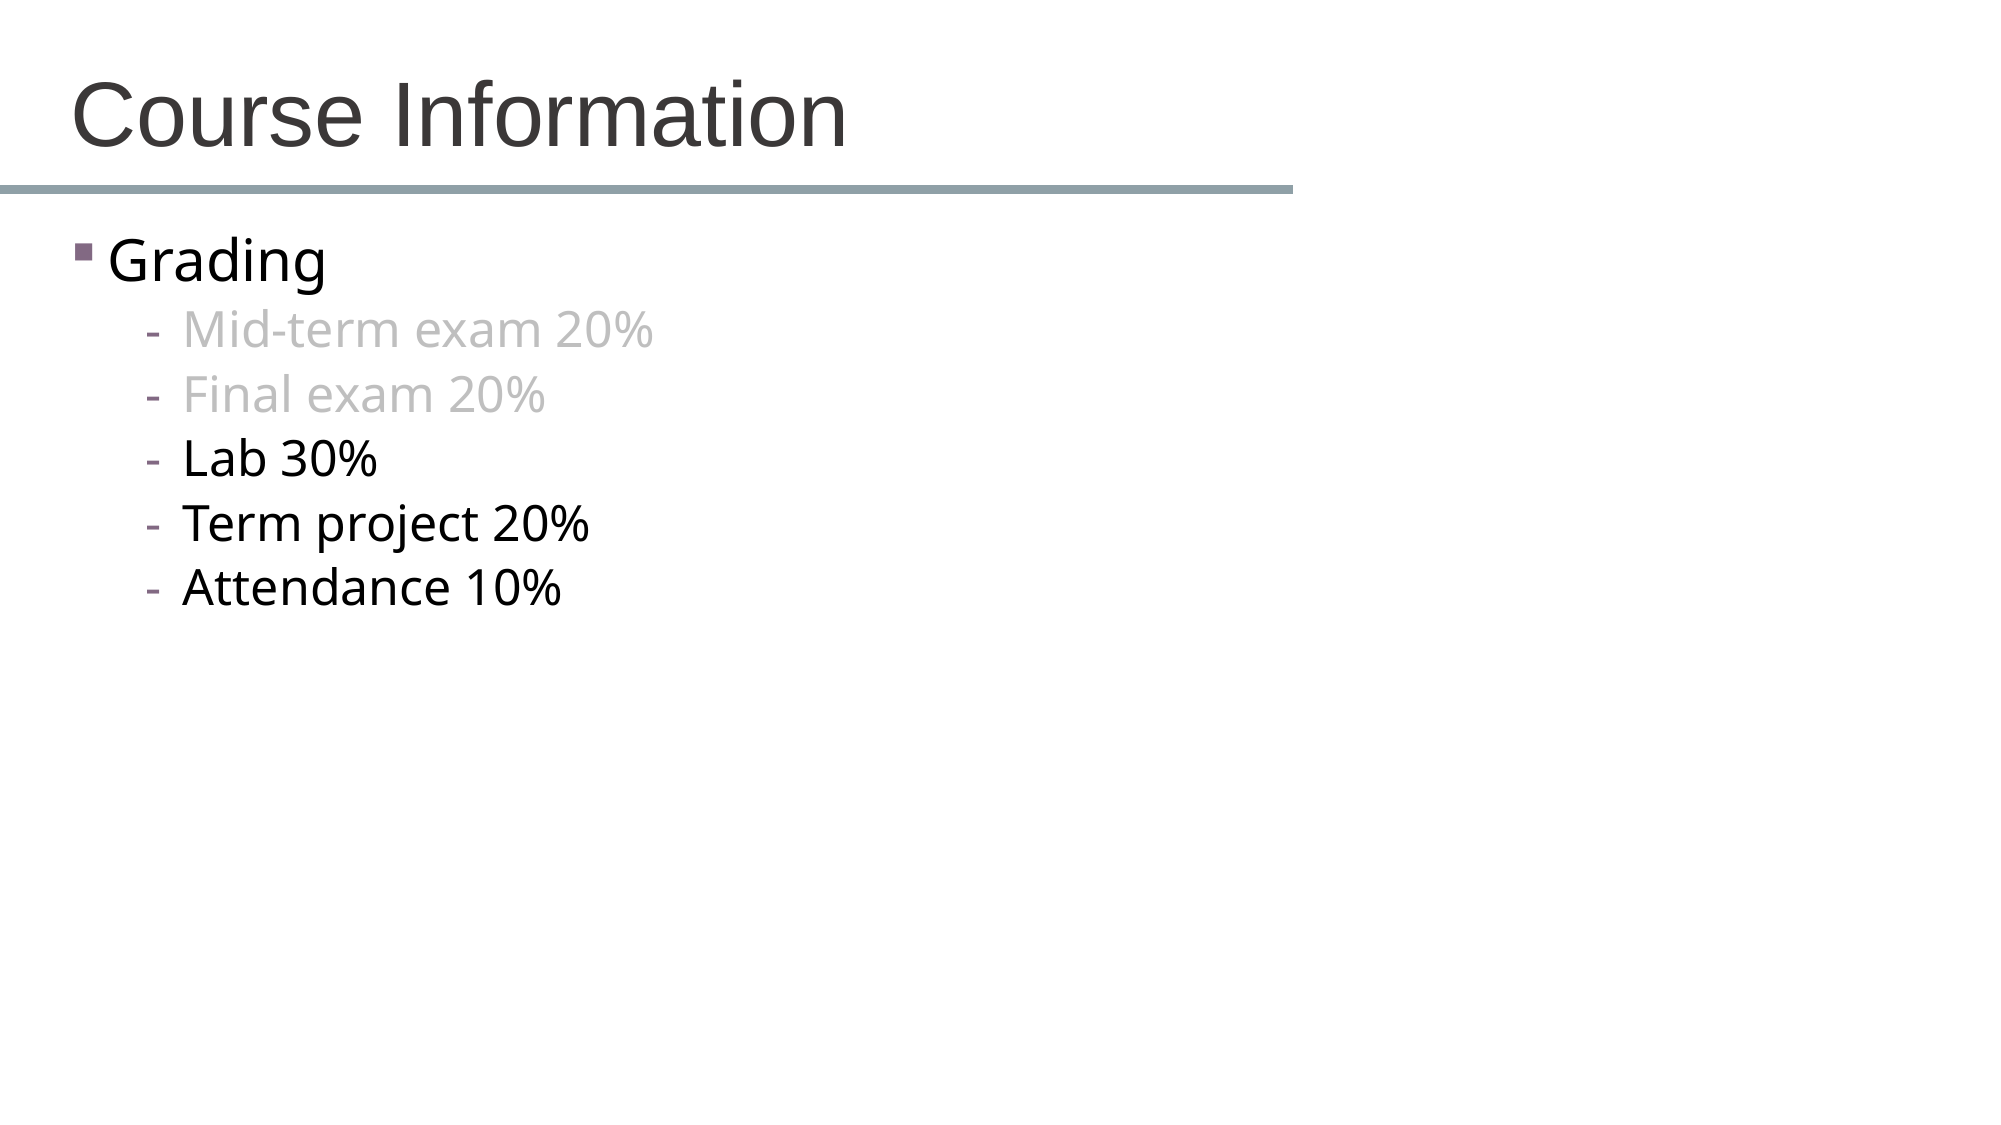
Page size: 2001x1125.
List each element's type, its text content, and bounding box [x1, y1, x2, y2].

list Grading Mid-term exam 20% Final exam 20% Lab 30% Term project 20% Attendance 10% [55, 223, 1863, 976]
title Course Information [55, 53, 1271, 180]
